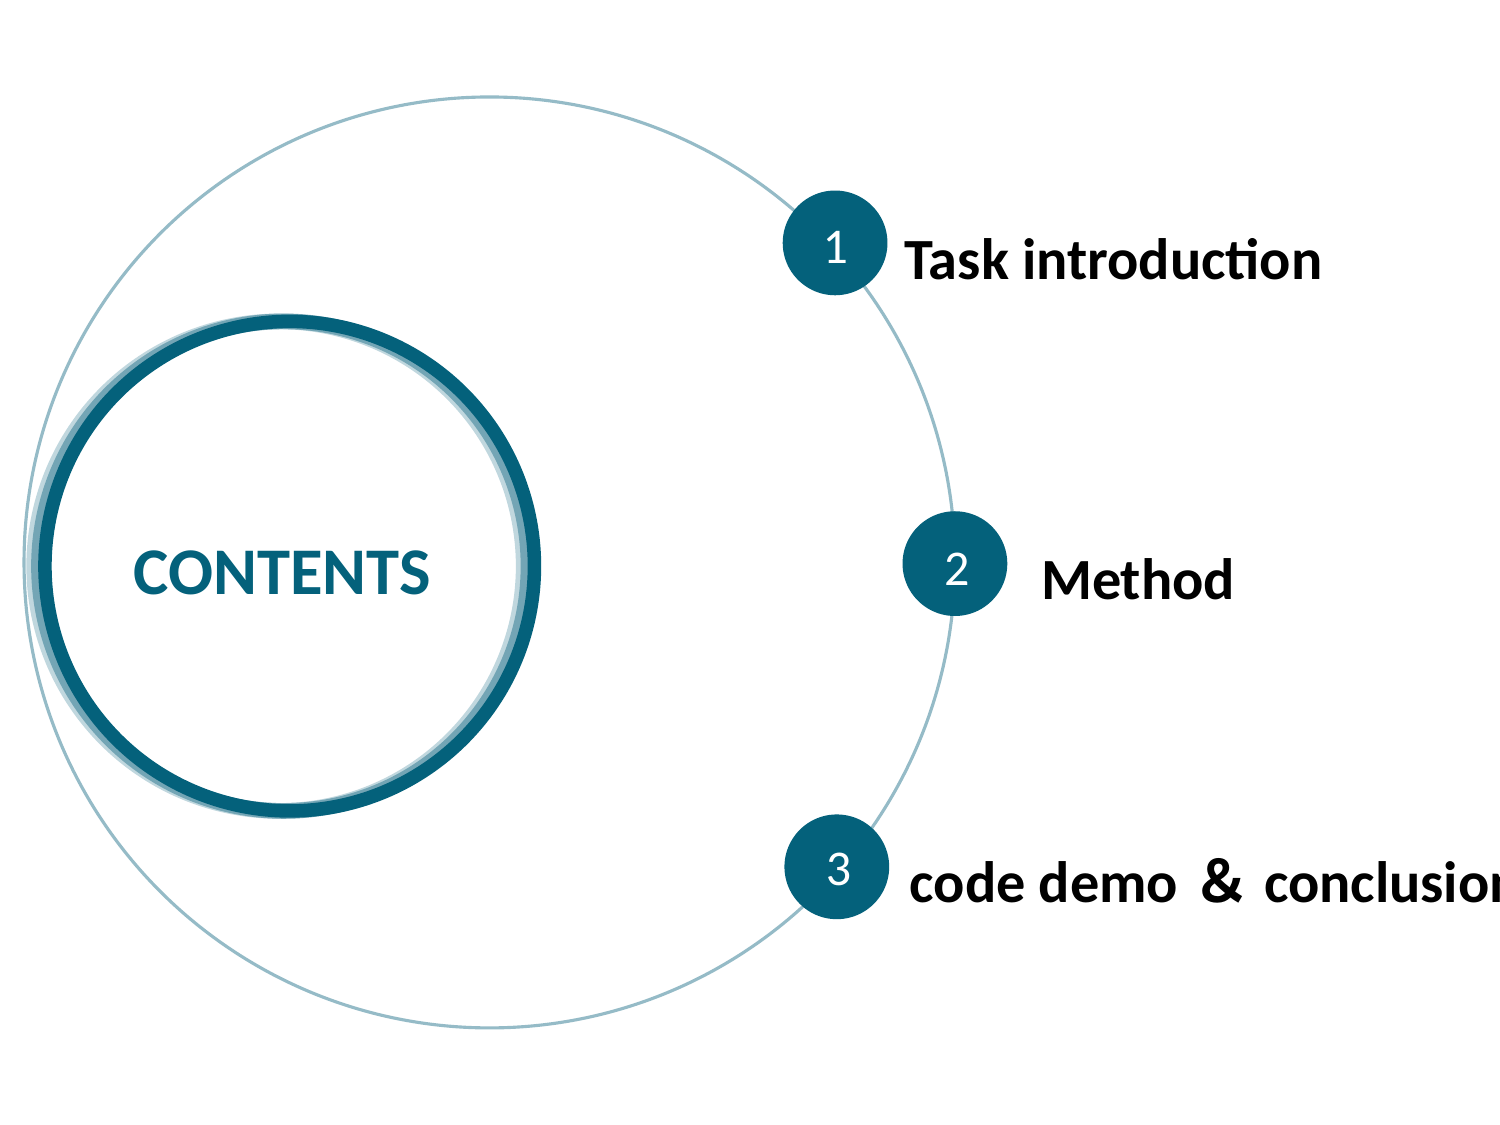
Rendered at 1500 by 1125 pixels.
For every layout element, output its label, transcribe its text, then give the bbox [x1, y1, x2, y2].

text_box code demo＆conclusion [895, 836, 1500, 922]
text_box 2 [929, 528, 985, 604]
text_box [33, 321, 535, 812]
text_box Task introduction [889, 213, 1338, 299]
text_box [780, 188, 889, 298]
text_box 3 [810, 827, 866, 903]
text_box [90, 94, 955, 1031]
text_box [782, 812, 892, 922]
text_box [900, 509, 1010, 619]
text_box [21, 487, 28, 638]
text_box Method [1026, 533, 1251, 619]
text_box 1 [807, 205, 863, 281]
